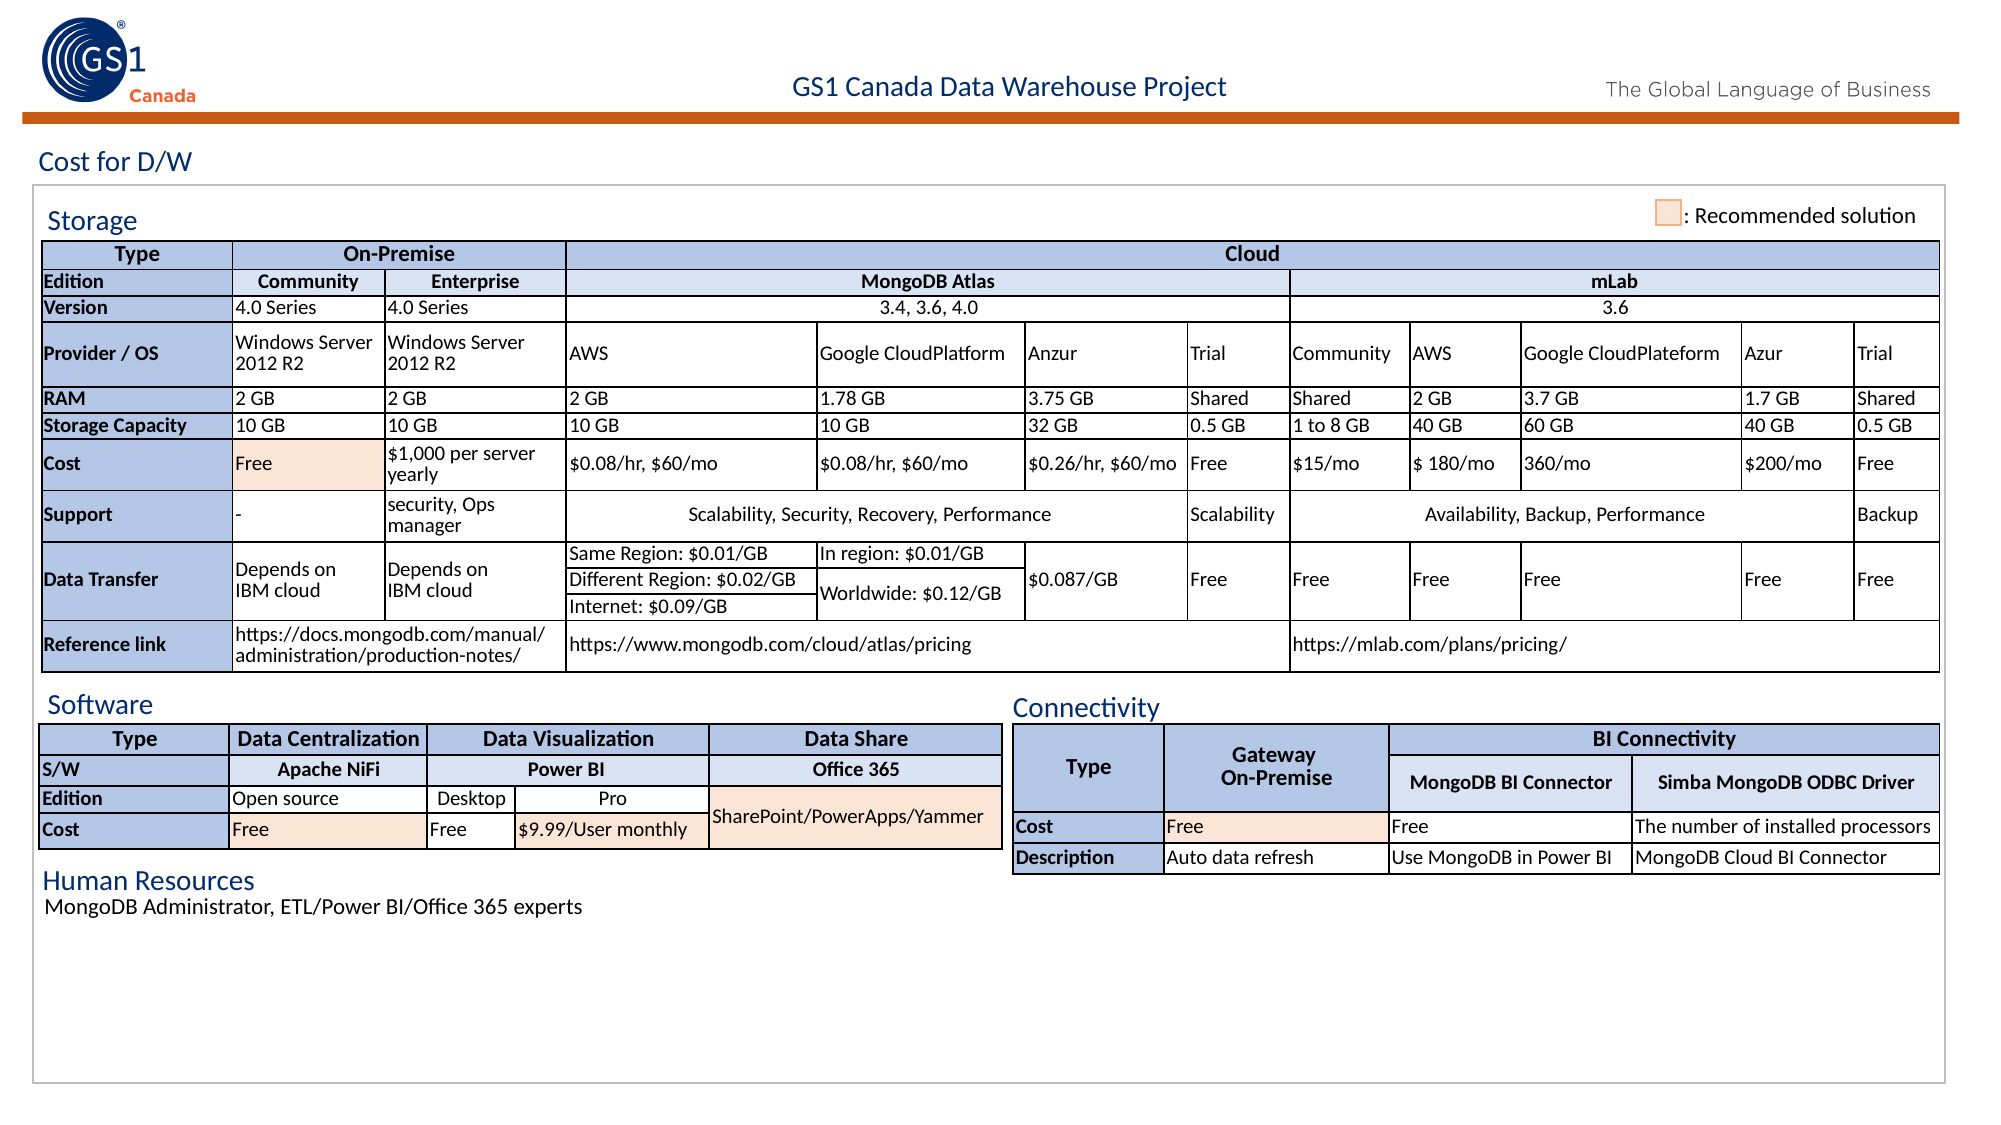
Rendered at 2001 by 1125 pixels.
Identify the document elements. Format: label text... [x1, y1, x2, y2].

table_cell Data Transfer [43, 543, 232, 620]
table_cell Worldwide: $0.12/GB [818, 569, 1024, 620]
table_cell $200/mo [1742, 440, 1853, 490]
table_cell 360/mo [1522, 440, 1741, 490]
table_cell AWS [567, 323, 816, 386]
table_cell 0.5 GB [1855, 414, 1939, 438]
table_cell Power BI [428, 756, 708, 785]
table_cell 10 GB [818, 414, 1024, 438]
table_cell 2 GB [233, 388, 384, 412]
table_cell 32 GB [1026, 414, 1187, 438]
table_cell Reference link [43, 621, 232, 671]
text_box [32, 184, 1946, 1084]
text_box Storage [32, 193, 561, 244]
table_cell Version [43, 297, 232, 321]
table_cell 10 GB [567, 414, 816, 438]
table_cell $0.08/hr, $60/mo [567, 440, 816, 490]
table_header Type [40, 725, 228, 754]
table_cell 3.7 GB [1522, 388, 1741, 412]
table_cell 10 GB [386, 414, 565, 438]
table_cell https://www.mongodb.com/cloud/atlas/pricing [567, 621, 1289, 671]
text_box Software [32, 678, 561, 728]
table_cell $0.087/GB [1026, 543, 1187, 620]
table_cell Backup [1855, 491, 1939, 541]
table_cell https://docs.mongodb.com/manual/administration/production-notes/ [233, 621, 565, 671]
table_cell Community [1291, 323, 1409, 386]
picture [1606, 81, 1930, 100]
table_cell 3.75 GB [1026, 388, 1187, 412]
table_cell In region: $0.01/GB [818, 543, 1024, 567]
table_cell Desktop [428, 787, 514, 812]
table_cell Office 365 [710, 756, 1001, 785]
table_cell - [233, 491, 384, 541]
table_cell Support [43, 491, 232, 541]
table_cell Google CloudPlatform [818, 323, 1024, 386]
table_cell SharePoint/PowerApps/Yammer [710, 787, 1001, 848]
table_cell Provider / OS [43, 323, 232, 386]
table_cell Apache NiFi [230, 756, 426, 785]
table_cell Free [1291, 543, 1409, 620]
table_cell $0.08/hr, $60/mo [818, 440, 1024, 490]
table_cell Shared [1291, 388, 1409, 412]
table_cell Cost [43, 440, 232, 490]
table_cell Free [1855, 440, 1939, 490]
table_cell 0.5 GB [1188, 414, 1289, 438]
table_cell Free [1411, 543, 1520, 620]
table_cell Open source [230, 787, 426, 812]
table_cell Internet: $0.09/GB [567, 595, 816, 620]
table_cell Free [1165, 813, 1388, 842]
table_cell 2 GB [386, 388, 565, 412]
table_cell MongoDB Cloud BI Connector [1633, 844, 1939, 873]
table_cell https://mlab.com/plans/pricing/ [1291, 621, 1939, 671]
table_cell Scalability [1188, 491, 1289, 541]
table_cell Scalability, Security, Recovery, Performance [567, 491, 1187, 541]
table_cell Windows Server 2012 R2 [233, 323, 384, 386]
table_cell Free [428, 814, 514, 848]
table_cell Free [233, 440, 384, 490]
table_cell $15/mo [1291, 440, 1409, 490]
table_cell 4.0 Series [233, 297, 384, 321]
table_header On-Premise [233, 242, 565, 269]
table_cell 2 GB [1411, 388, 1520, 412]
text_box GS1 Canada Data Warehouse Project [777, 59, 1249, 110]
table_cell Availability, Backup, Performance [1291, 491, 1853, 541]
table_cell 60 GB [1522, 414, 1741, 438]
table_cell 3.6 [1291, 297, 1939, 321]
table_cell Cost [1014, 813, 1163, 842]
table_cell Trial [1188, 323, 1289, 386]
table_cell $ 180/mo [1411, 440, 1520, 490]
table_cell Same Region: $0.01/GB [567, 543, 816, 567]
text_box Cost for D/W [23, 134, 551, 185]
table_cell Community [233, 270, 384, 295]
table_cell Depends on IBM cloud [386, 543, 565, 620]
table_cell 1.78 GB [818, 388, 1024, 412]
table_cell $0.26/hr, $60/mo [1026, 440, 1187, 490]
table_cell $1,000 per server yearly [386, 440, 565, 490]
table_cell 40 GB [1742, 414, 1853, 438]
table_cell Use MongoDB in Power BI [1390, 844, 1631, 873]
table_header Type [43, 244, 232, 269]
table_cell Free [1742, 543, 1853, 620]
table_cell Pro [516, 787, 708, 812]
table_cell Azur [1742, 323, 1853, 386]
text_box MongoDB Administrator, ETL/Power BI/Office 365 experts [29, 884, 632, 927]
table_cell Depends on IBM cloud [233, 543, 384, 620]
table_cell Google CloudPlateform [1522, 323, 1741, 386]
table_cell Different Region: $0.02/GB [567, 569, 816, 593]
table_cell Trial [1855, 323, 1939, 386]
table_header Data Centralization [230, 725, 426, 754]
text_box : Recommended solution [1668, 193, 1949, 236]
table_cell Free [1390, 813, 1631, 842]
table_header Cloud [567, 242, 1939, 269]
table_cell Free [230, 814, 426, 848]
table_cell Windows Server 2012 R2 [386, 323, 565, 386]
table_cell Shared [1188, 388, 1289, 412]
table_cell Storage Capacity [43, 414, 232, 438]
table_cell 1 to 8 GB [1291, 414, 1409, 438]
table_header BI Connectivity [1390, 725, 1939, 754]
table_cell The number of installed processors [1633, 813, 1939, 842]
table_cell 4.0 Series [386, 297, 565, 321]
table_header Data Visualization [428, 725, 708, 754]
table_cell RAM [43, 388, 232, 412]
table_cell Edition [43, 270, 232, 295]
table_cell Auto data refresh [1165, 844, 1388, 873]
table_cell 1.7 GB [1742, 388, 1853, 412]
table_cell Free [1188, 543, 1289, 620]
table_cell S/W [40, 756, 228, 785]
table_cell Free [1188, 440, 1289, 490]
table_cell Free [1855, 543, 1939, 620]
table_header Gateway On-Premise [1165, 731, 1388, 811]
table_cell Description [1014, 844, 1163, 873]
picture [40, 16, 347, 107]
table_cell mLab [1291, 270, 1939, 295]
table_cell Enterprise [386, 270, 565, 295]
table_cell security, Ops manager [386, 491, 565, 541]
table_header Data Share [710, 725, 1001, 754]
table_cell 40 GB [1411, 414, 1520, 438]
table_cell 2 GB [567, 388, 816, 412]
table_cell Simba MongoDB ODBC Driver [1633, 756, 1939, 811]
table_cell Cost [40, 814, 228, 848]
text_box [1655, 199, 1668, 226]
table_cell AWS [1411, 323, 1520, 386]
table_cell MongoDB Atlas [567, 270, 1289, 295]
text_box Connectivity [998, 680, 1526, 731]
table_cell MongoDB BI Connector [1390, 756, 1631, 811]
table_cell Anzur [1026, 323, 1187, 386]
table_cell 3.4, 3.6, 4.0 [567, 297, 1289, 321]
table_cell Free [1522, 543, 1741, 620]
text_box [21, 111, 1960, 125]
table_cell 10 GB [233, 414, 384, 438]
text_box Human Resources [27, 854, 555, 904]
table_cell Edition [40, 787, 228, 812]
table_cell Shared [1855, 388, 1939, 412]
table_header Type [1014, 731, 1163, 811]
table_cell $9.99/User monthly [516, 814, 708, 848]
